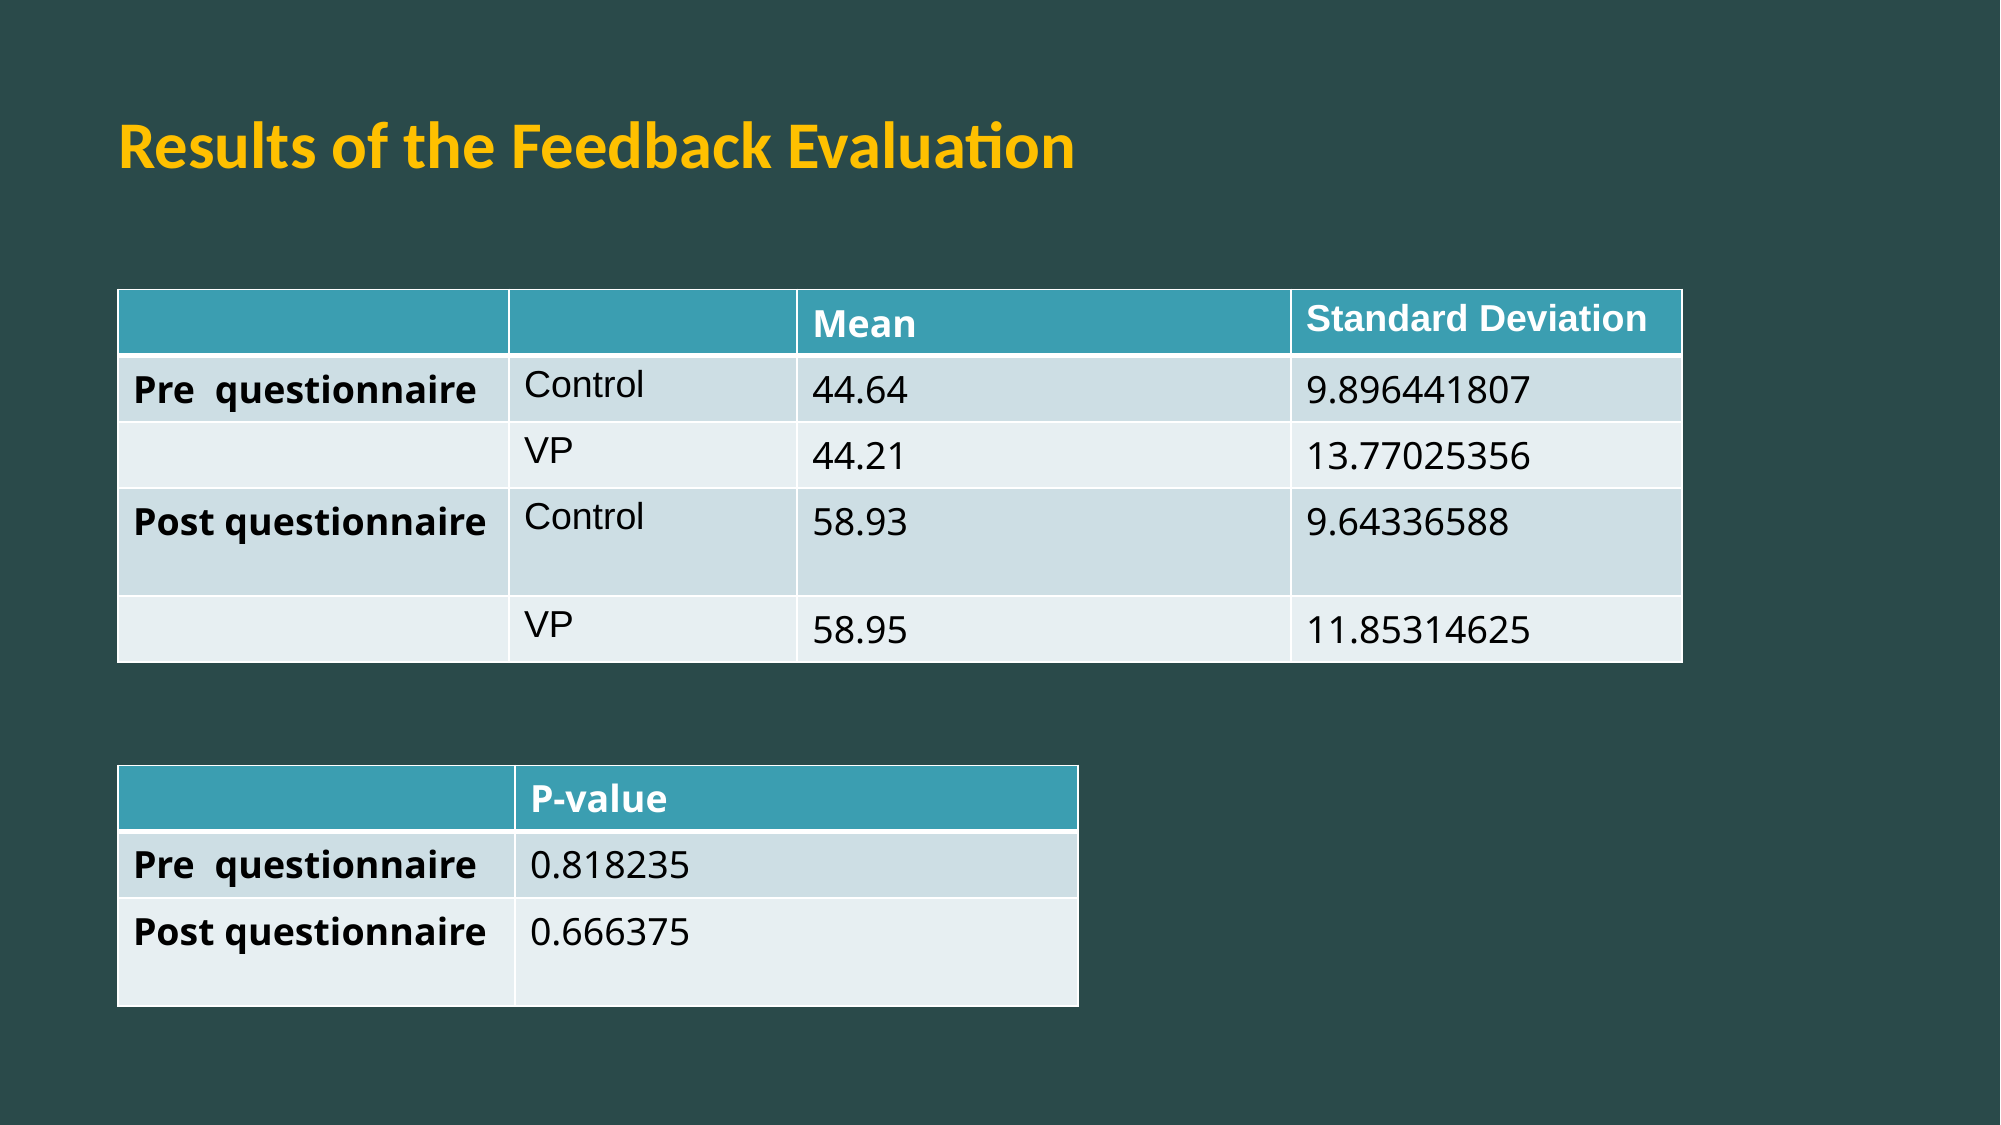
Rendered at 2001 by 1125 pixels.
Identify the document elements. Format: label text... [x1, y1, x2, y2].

table_cell 0.818235 [516, 834, 1077, 897]
table_cell 58.93 [798, 489, 1290, 595]
table_cell Post questionnaire [119, 489, 508, 595]
table_header [119, 766, 514, 829]
table_cell 11.85314625 [1292, 597, 1681, 661]
table_cell 9.896441807 [1292, 358, 1681, 421]
table_cell Post questionnaire [119, 899, 514, 1005]
title Results of the Feedback Evaluation [118, 101, 1878, 262]
table_cell Pre questionnaire [119, 358, 508, 421]
table_cell 13.77025356 [1292, 423, 1681, 487]
table_cell 44.64 [798, 358, 1290, 421]
table_cell 58.95 [798, 597, 1290, 661]
table_cell [119, 423, 508, 487]
table_header P-value [516, 766, 1077, 829]
table_header Standard Deviation [1292, 290, 1681, 353]
table_cell Pre questionnaire [119, 834, 514, 897]
table_cell [119, 597, 508, 661]
table_cell Control [510, 358, 796, 421]
table_cell Control [510, 489, 796, 595]
table_header Mean [798, 290, 1290, 353]
table_cell 0.666375 [516, 899, 1077, 1005]
table_header [510, 290, 796, 353]
table_cell VP [510, 423, 796, 487]
table_header [119, 290, 508, 353]
table_cell VP [510, 597, 796, 661]
table_cell 44.21 [798, 423, 1290, 487]
table_cell 9.64336588 [1292, 489, 1681, 595]
